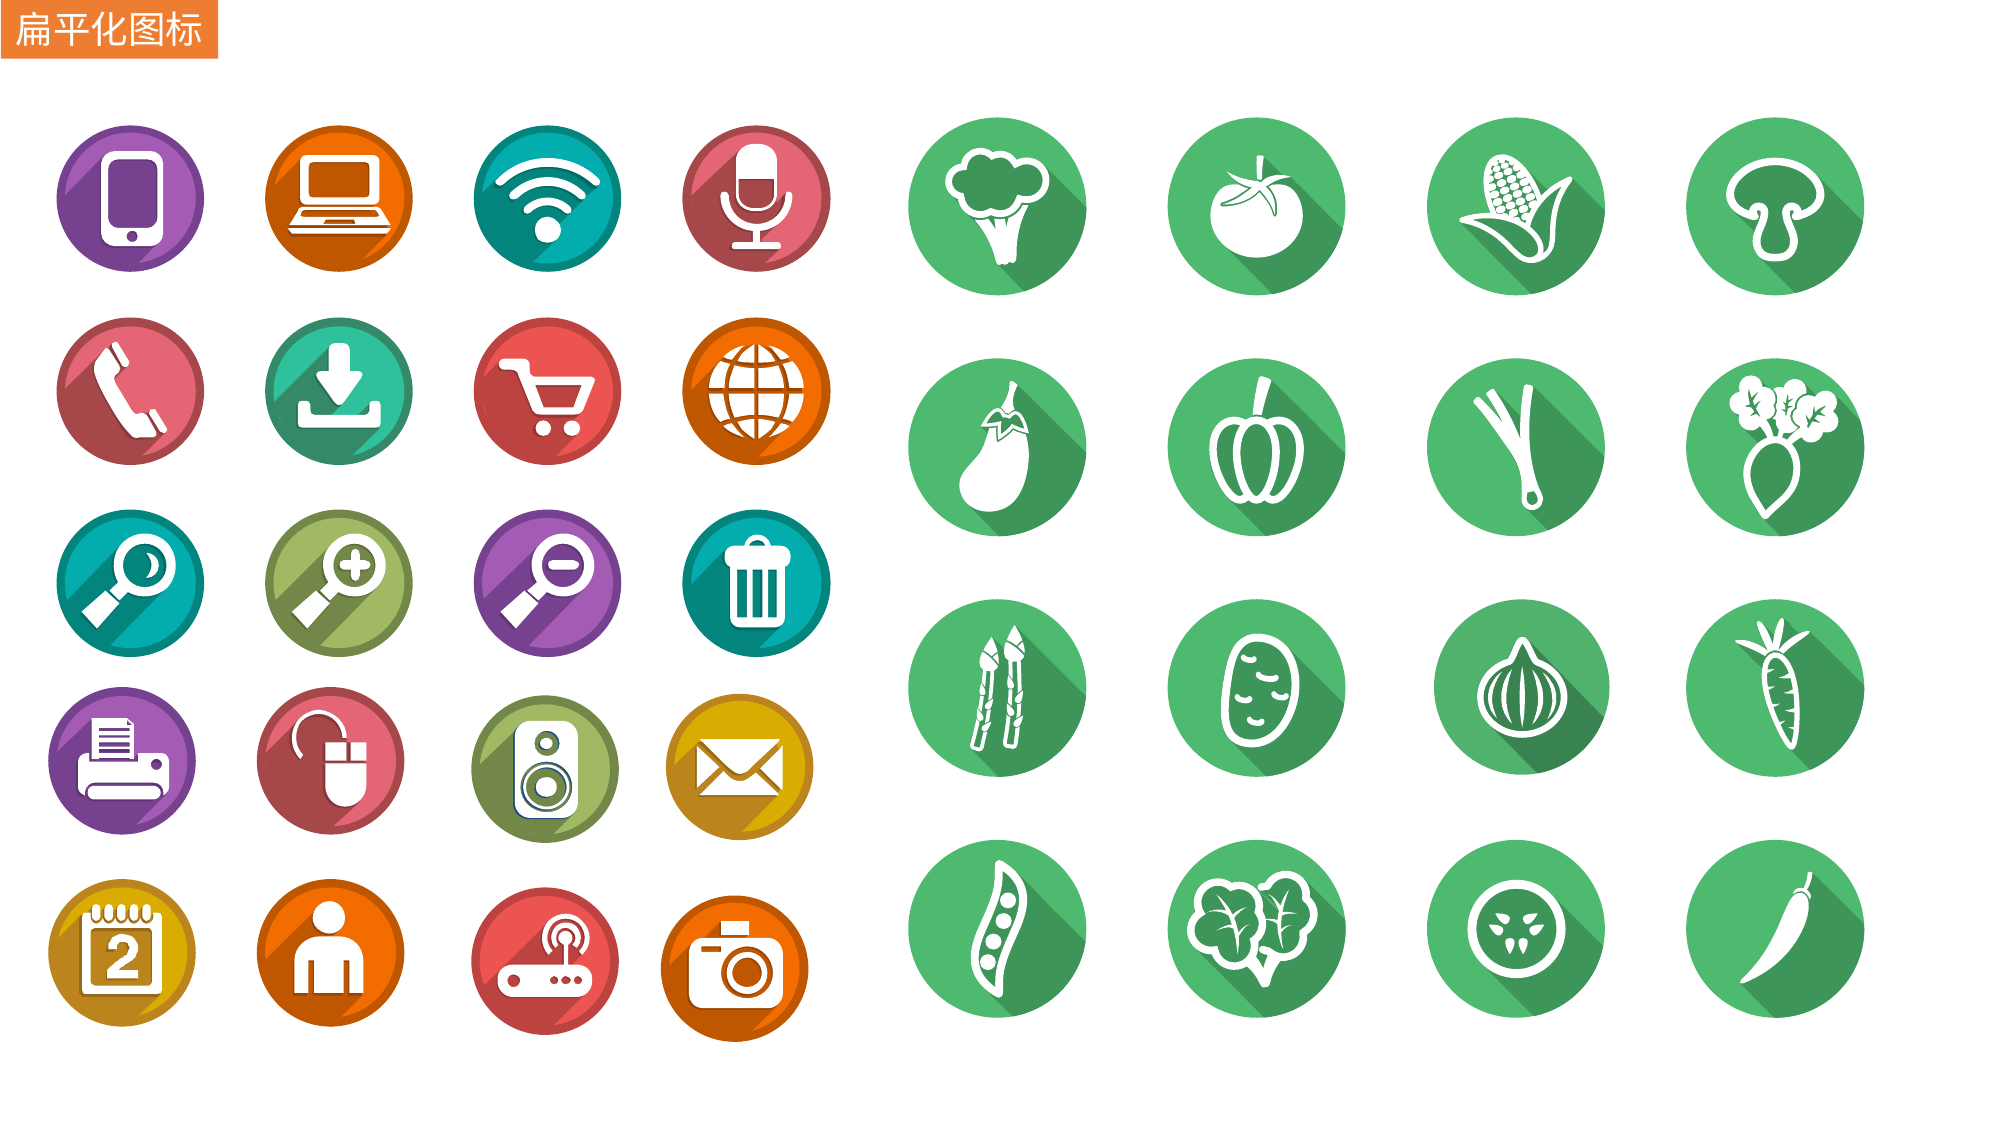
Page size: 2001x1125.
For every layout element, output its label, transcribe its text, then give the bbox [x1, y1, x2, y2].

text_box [682, 317, 831, 465]
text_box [1426, 839, 1605, 1018]
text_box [1434, 599, 1610, 775]
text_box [256, 687, 405, 835]
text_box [1686, 358, 1865, 537]
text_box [471, 695, 619, 843]
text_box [1686, 117, 1865, 296]
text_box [265, 125, 413, 272]
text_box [1167, 358, 1346, 537]
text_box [1167, 599, 1346, 777]
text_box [1167, 839, 1346, 1018]
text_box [56, 509, 205, 658]
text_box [1426, 358, 1605, 537]
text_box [471, 887, 619, 1035]
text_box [473, 125, 622, 272]
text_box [908, 599, 1087, 777]
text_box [473, 509, 622, 658]
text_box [265, 509, 413, 658]
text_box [908, 358, 1087, 537]
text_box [265, 317, 413, 465]
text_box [665, 693, 814, 841]
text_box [256, 879, 405, 1027]
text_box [48, 879, 196, 1027]
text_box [56, 125, 205, 272]
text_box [908, 117, 1087, 296]
text_box 扁平化图标 [0, 0, 219, 59]
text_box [1686, 839, 1865, 1018]
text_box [473, 317, 622, 465]
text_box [56, 317, 205, 465]
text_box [1426, 117, 1605, 296]
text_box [660, 895, 809, 1042]
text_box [682, 509, 831, 658]
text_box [1167, 117, 1346, 296]
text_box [682, 125, 831, 272]
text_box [48, 687, 196, 835]
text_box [1686, 599, 1865, 777]
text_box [908, 839, 1087, 1018]
